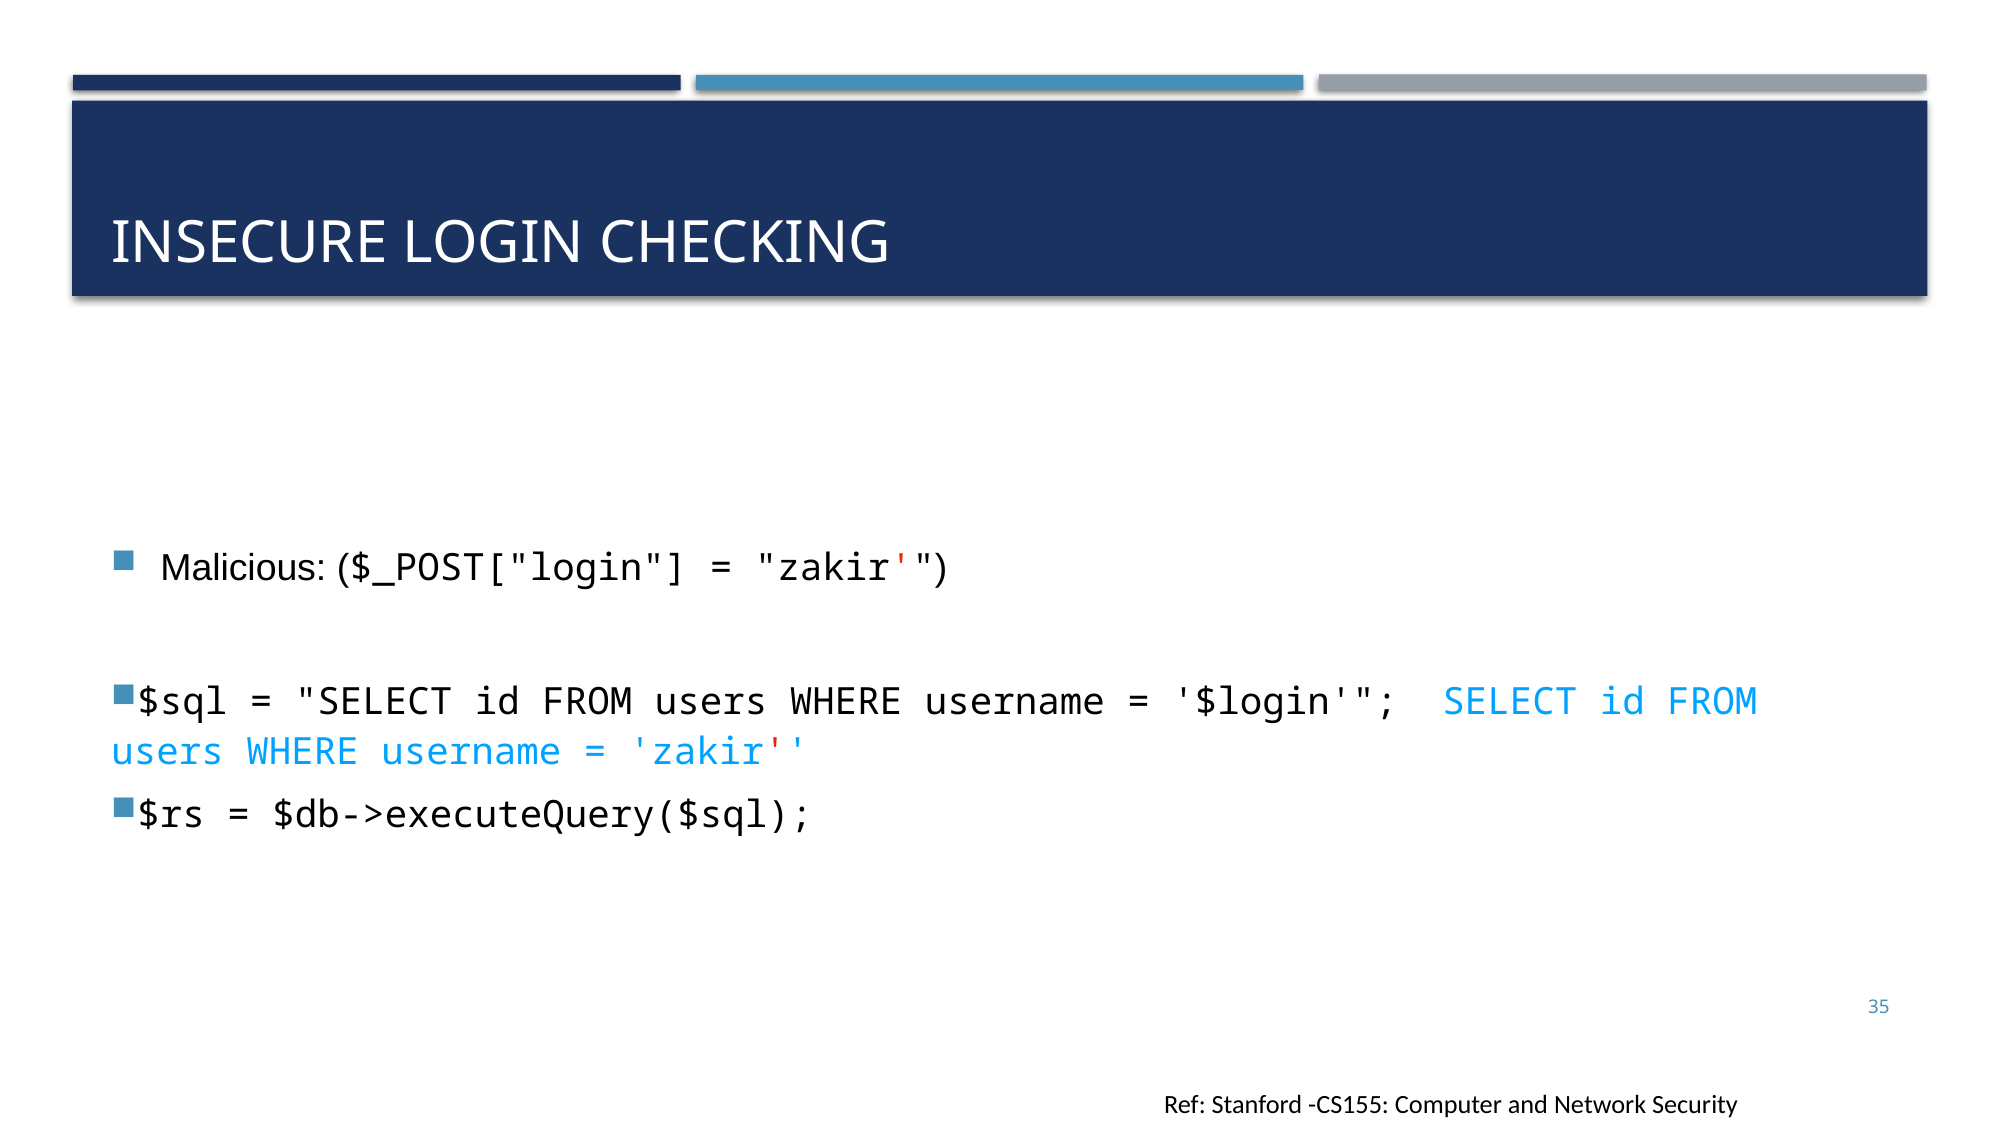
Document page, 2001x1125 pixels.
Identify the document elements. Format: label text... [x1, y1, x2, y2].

slide_number 35 [1732, 977, 1905, 1037]
list Malicious: ($_POST["login"] = "zakir'") $sql = "SELECT id FROM users WHERE username = '$login'"; SELECT id FROM users WHERE username = 'zakir'' $rs = $db->executeQuery($sql); [95, 357, 1905, 962]
text_box Ref: Stanford -CS155: Computer and Network Security [1149, 1080, 1753, 1125]
title Insecure login checking [95, 115, 1905, 282]
